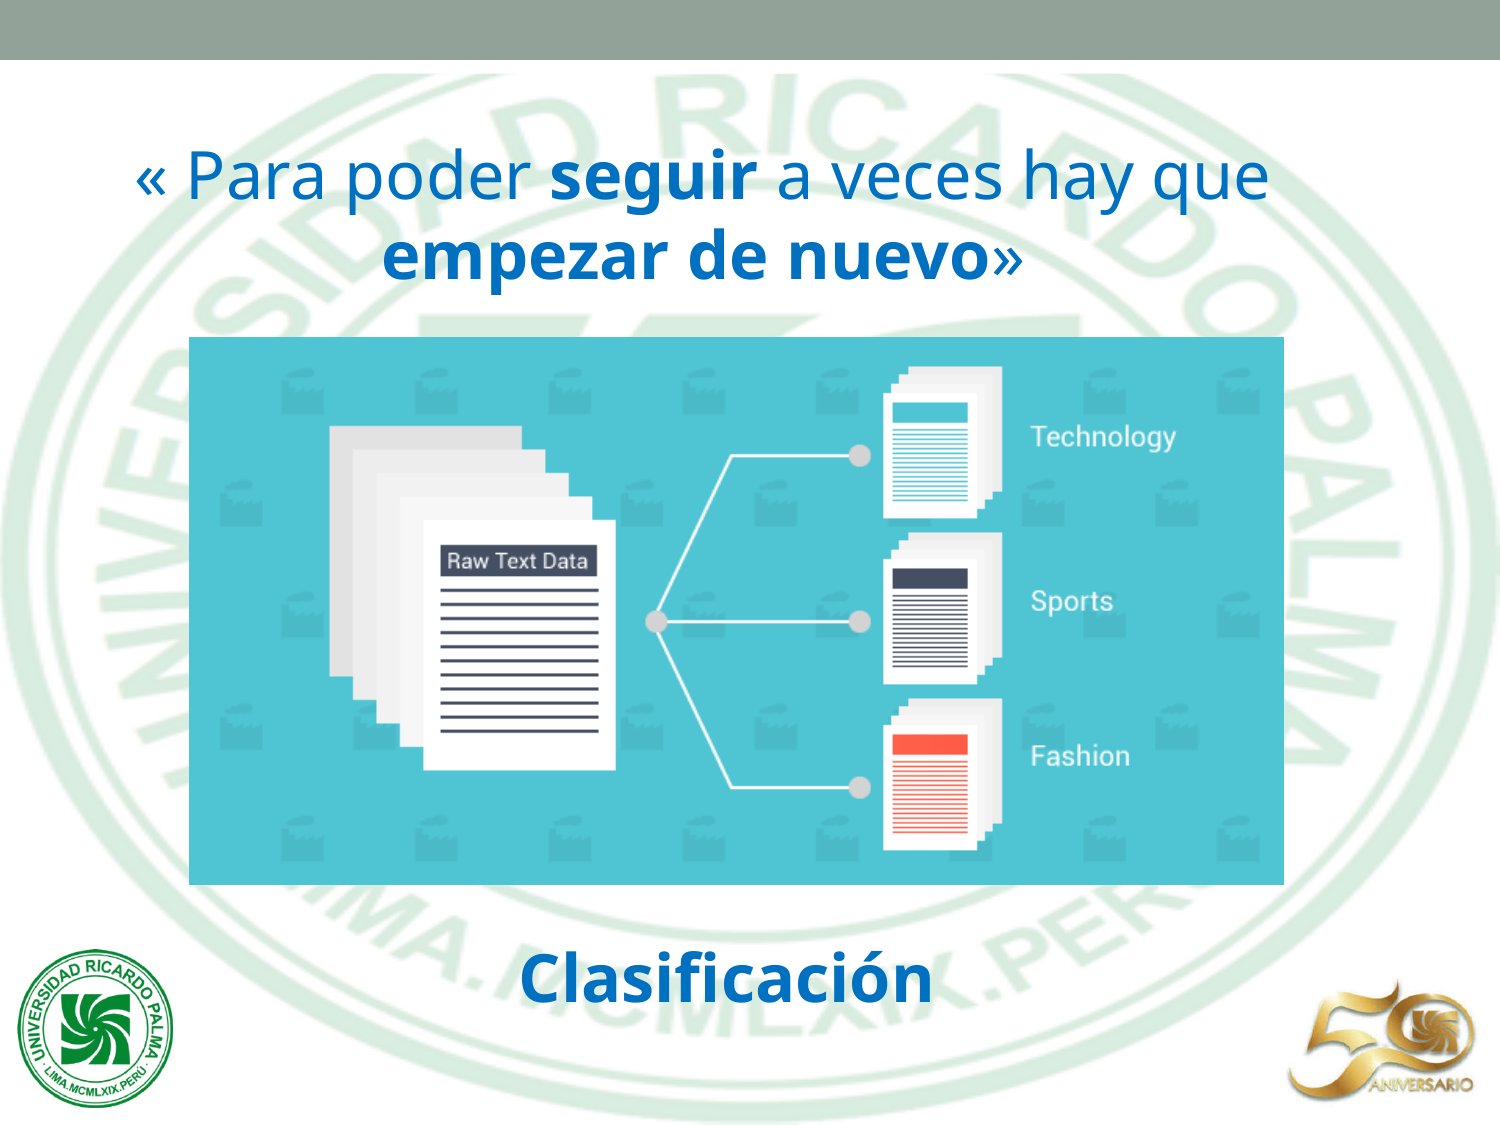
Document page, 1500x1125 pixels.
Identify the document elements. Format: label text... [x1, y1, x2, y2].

picture [189, 336, 1284, 885]
text_box Clasificación [114, 928, 1340, 1064]
picture [1281, 972, 1483, 1109]
list « Para poder seguir a veces hay que empezar de nuevo» [90, 125, 1316, 350]
picture [17, 949, 173, 1109]
